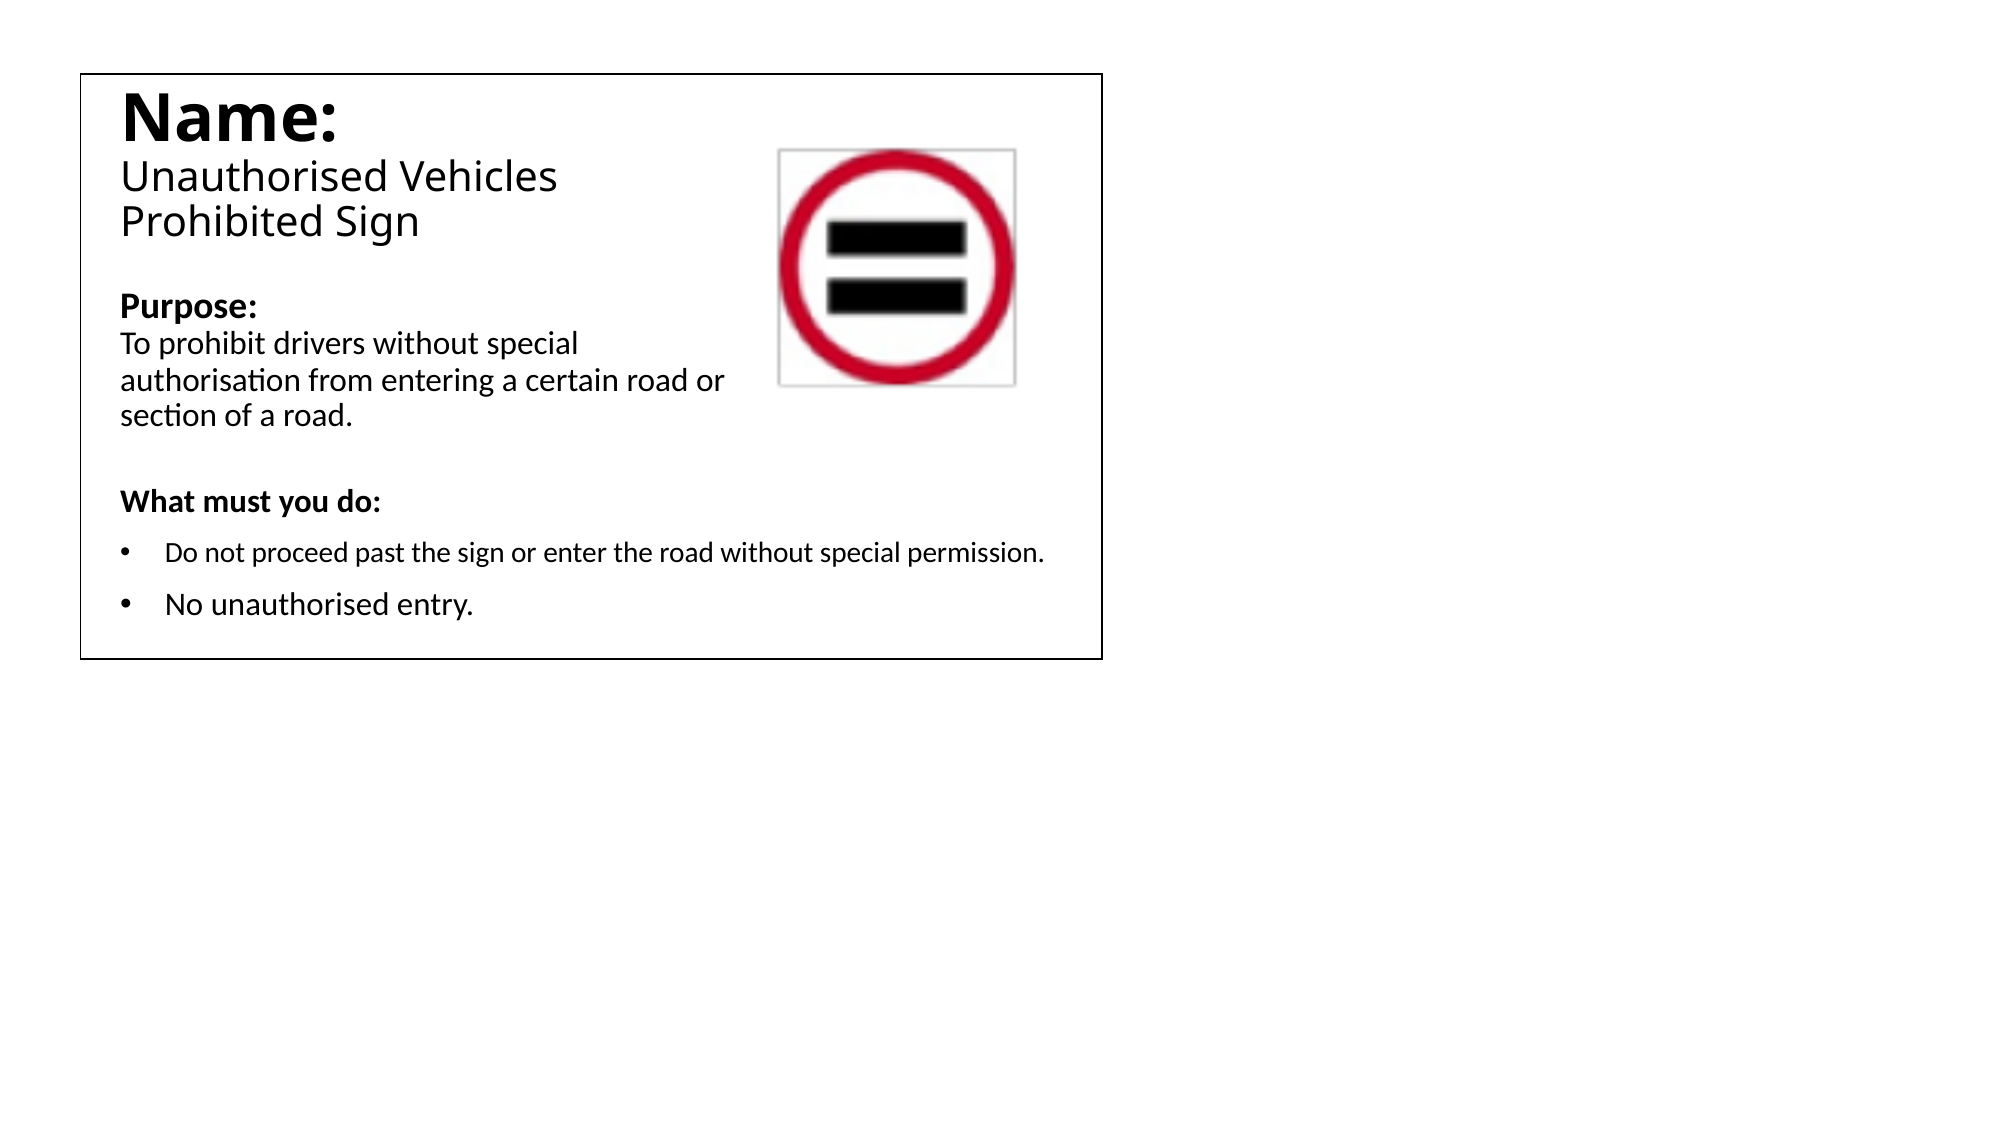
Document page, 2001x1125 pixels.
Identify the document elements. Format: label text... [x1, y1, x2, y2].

table_header [81, 75, 1101, 658]
picture [757, 128, 1042, 410]
title Name: Unauthorised Vehicles Prohibited Sign Purpose: To prohibit drivers without special authorisation from entering a certain road or section of a road. [105, 93, 757, 442]
list What must you do: Do not proceed past the sign or enter the road without special permission. No unauthorised entry. [105, 476, 1062, 659]
